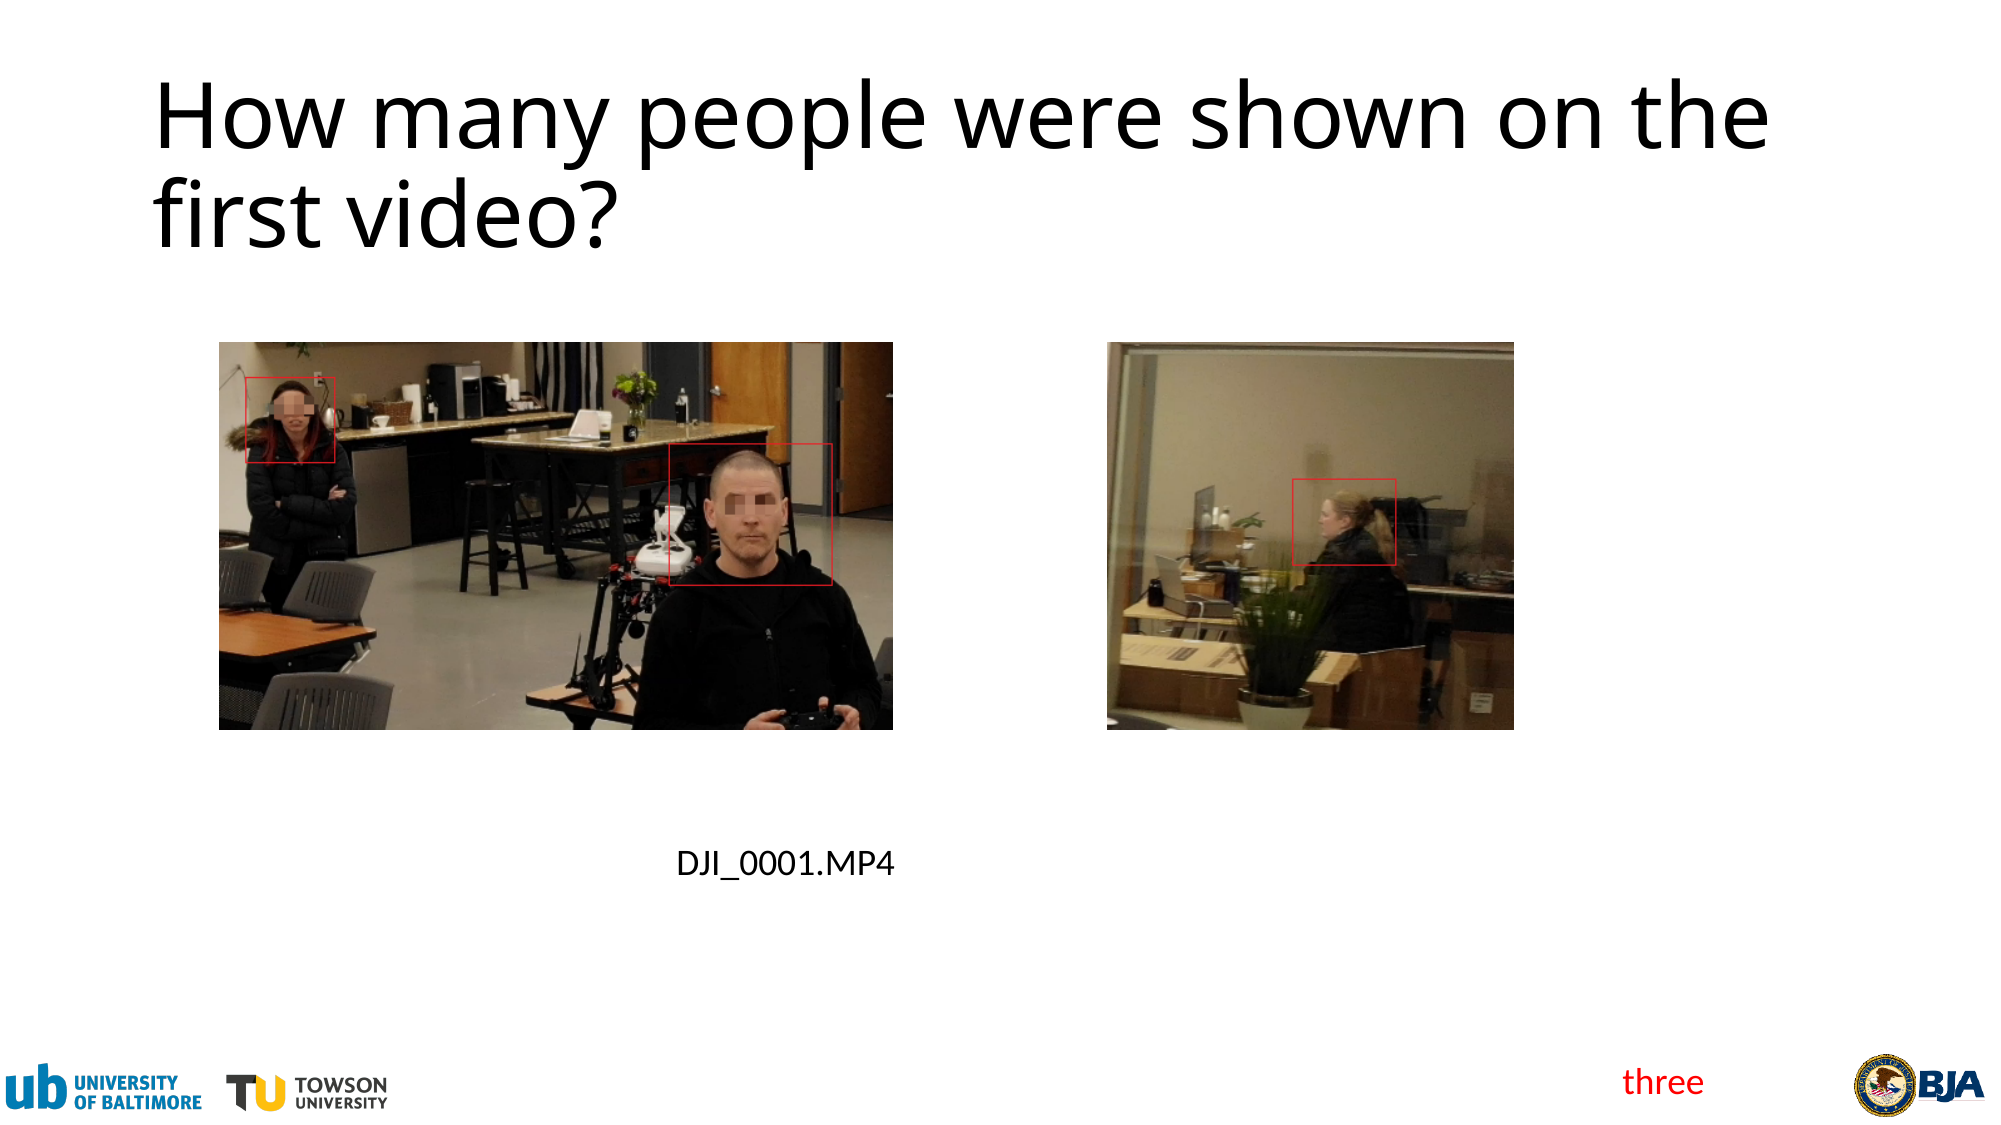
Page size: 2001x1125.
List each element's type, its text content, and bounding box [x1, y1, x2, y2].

picture [1854, 1054, 1986, 1117]
text_box DJI_0001.MP4 [661, 830, 920, 891]
text_box three [1607, 1049, 1720, 1110]
picture [0, 1031, 407, 1125]
title How many people were shown on the first video? [137, 59, 1863, 278]
picture [1107, 342, 1514, 731]
picture [219, 342, 893, 731]
